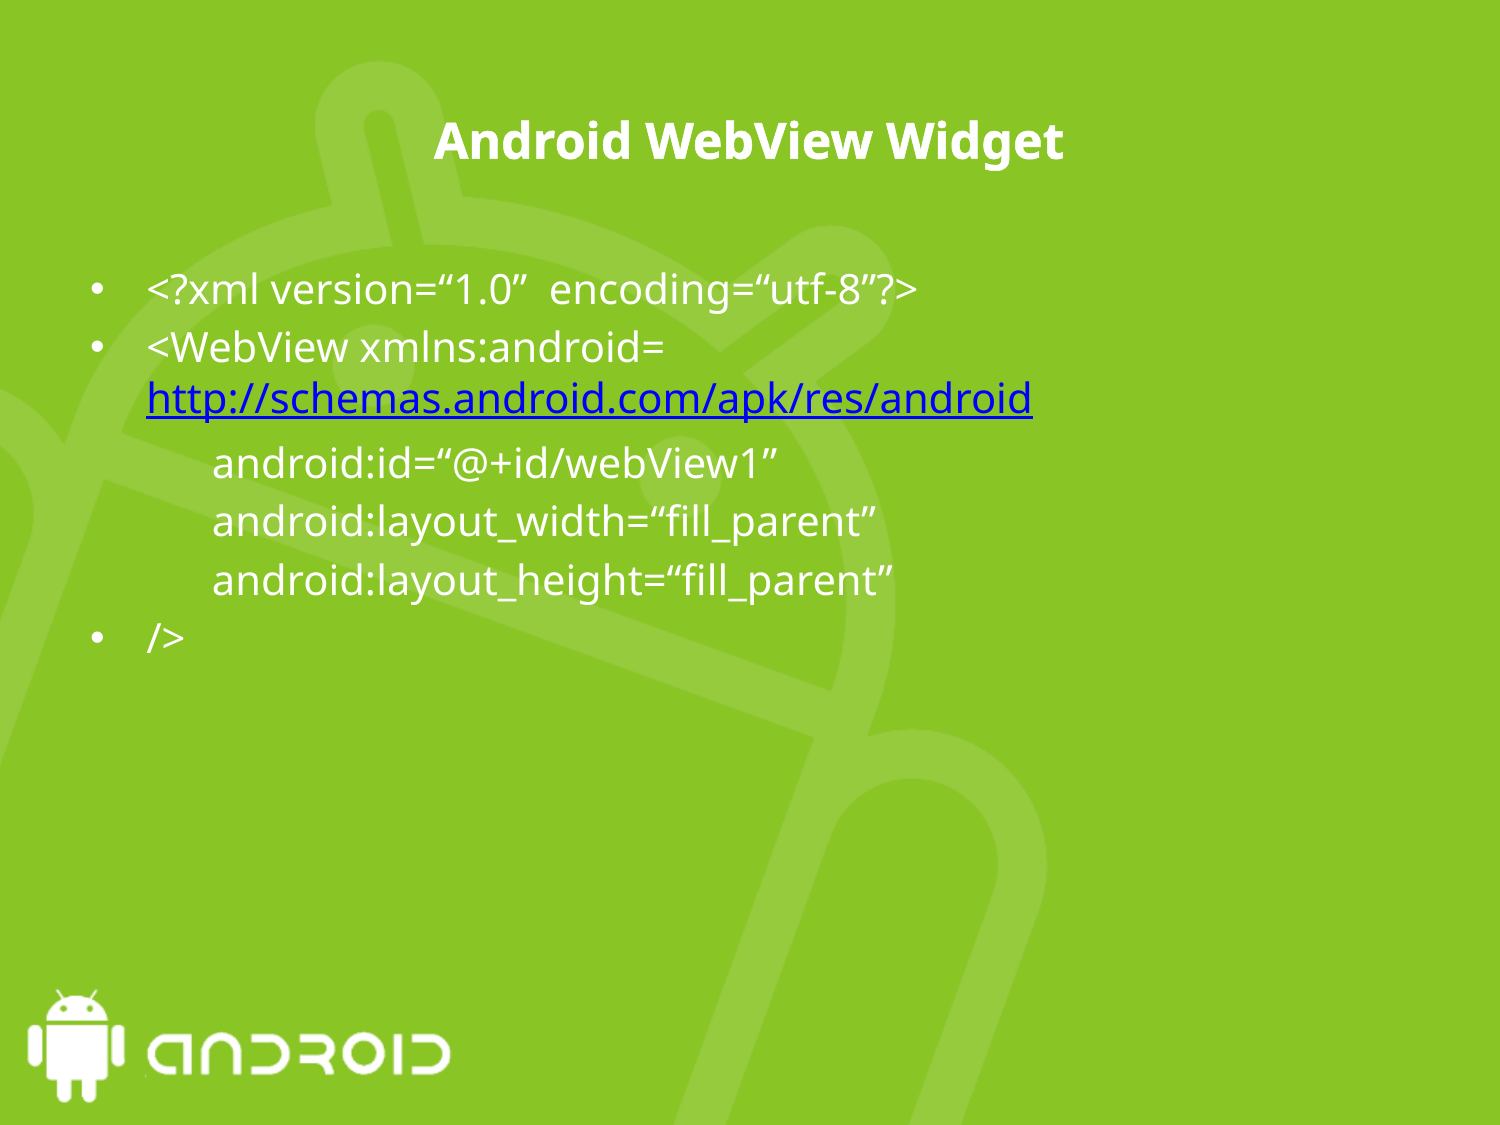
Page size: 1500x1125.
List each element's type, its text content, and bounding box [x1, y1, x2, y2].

list <?xml version=“1.0” encoding=“utf-8”?> <WebView xmlns:android=http://schemas.android.com/apk/res/android android:id=“@+id/webView1” android:layout_width=“fill_parent” android:layout_height=“fill_parent” /> [75, 255, 1425, 1005]
title Android WebView Widget [75, 45, 1424, 233]
picture [0, 0, 1500, 1125]
